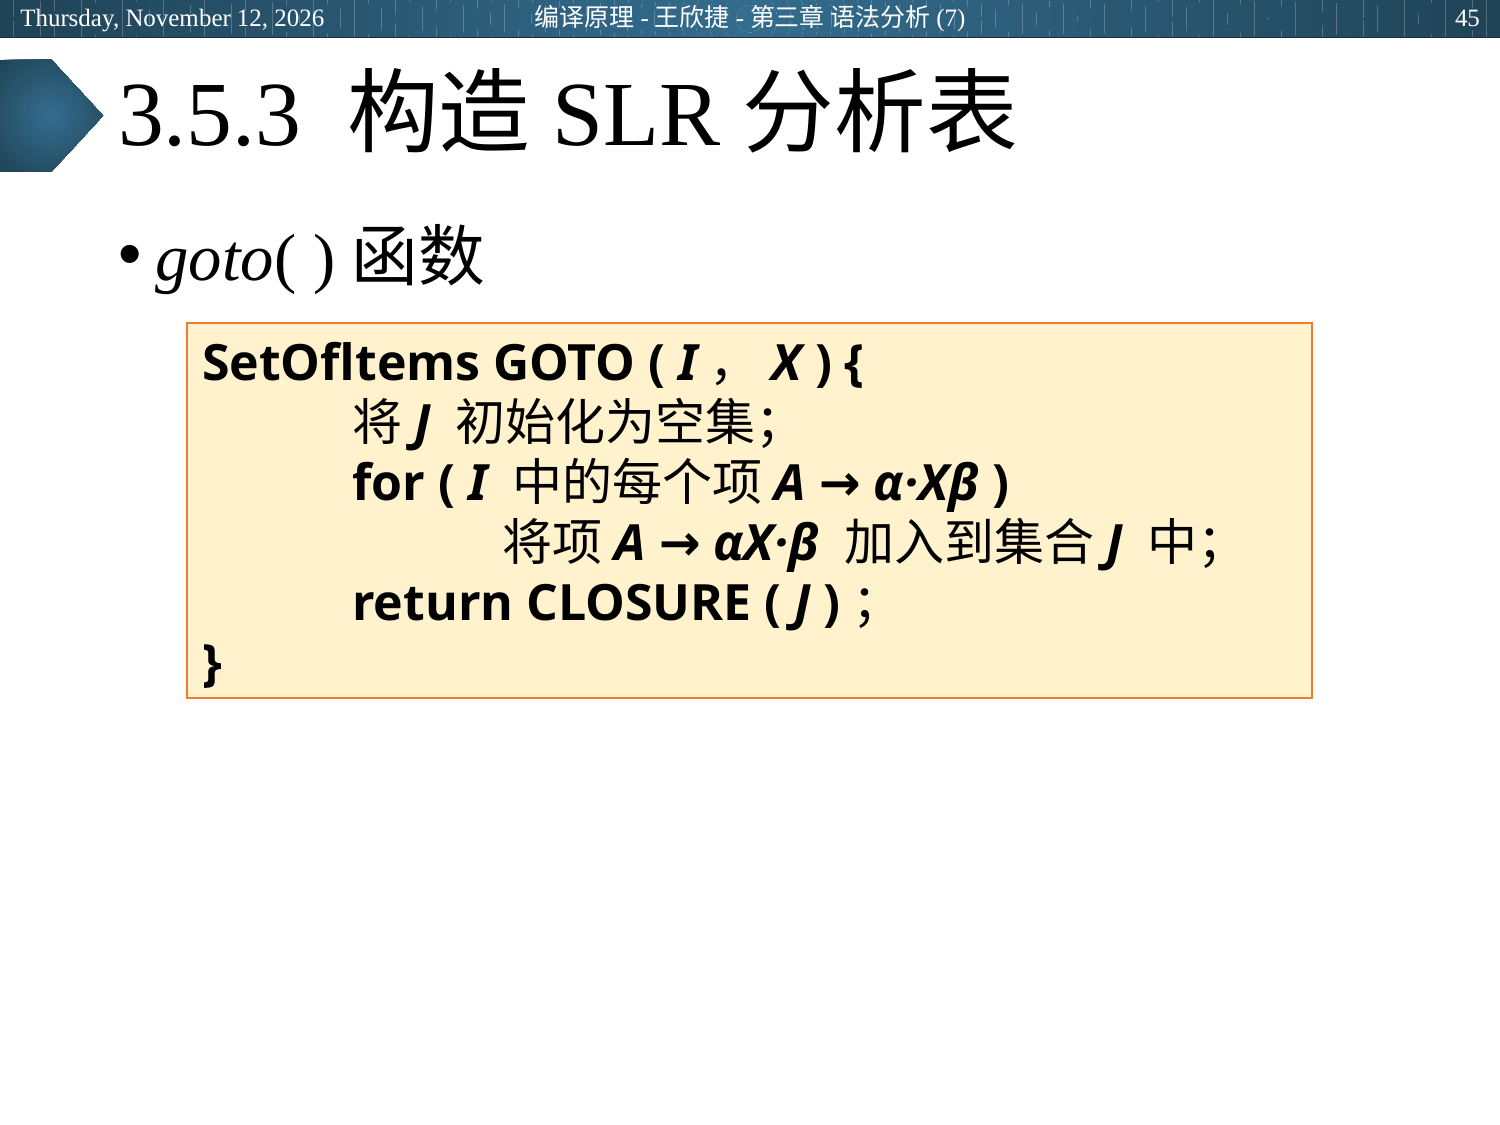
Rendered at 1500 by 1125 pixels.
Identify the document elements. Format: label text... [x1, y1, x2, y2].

title 3.5.3 构造SLR分析表 [103, 37, 1397, 194]
list goto( )函数 [103, 206, 1397, 1014]
footer 编译原理-王欣捷-第三章 语法分析(7) [496, 1, 1004, 32]
slide_number 45 [1157, 1, 1495, 32]
text_box SetOfltems GOTO ( I，X ) { 将J 初始化为空集； for ( I 中的每个项A → α·Xβ ) 将项A → αX·β 加入到集合J 中； return CLOSURE ( J )； } [186, 322, 1313, 699]
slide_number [5, 1, 344, 32]
